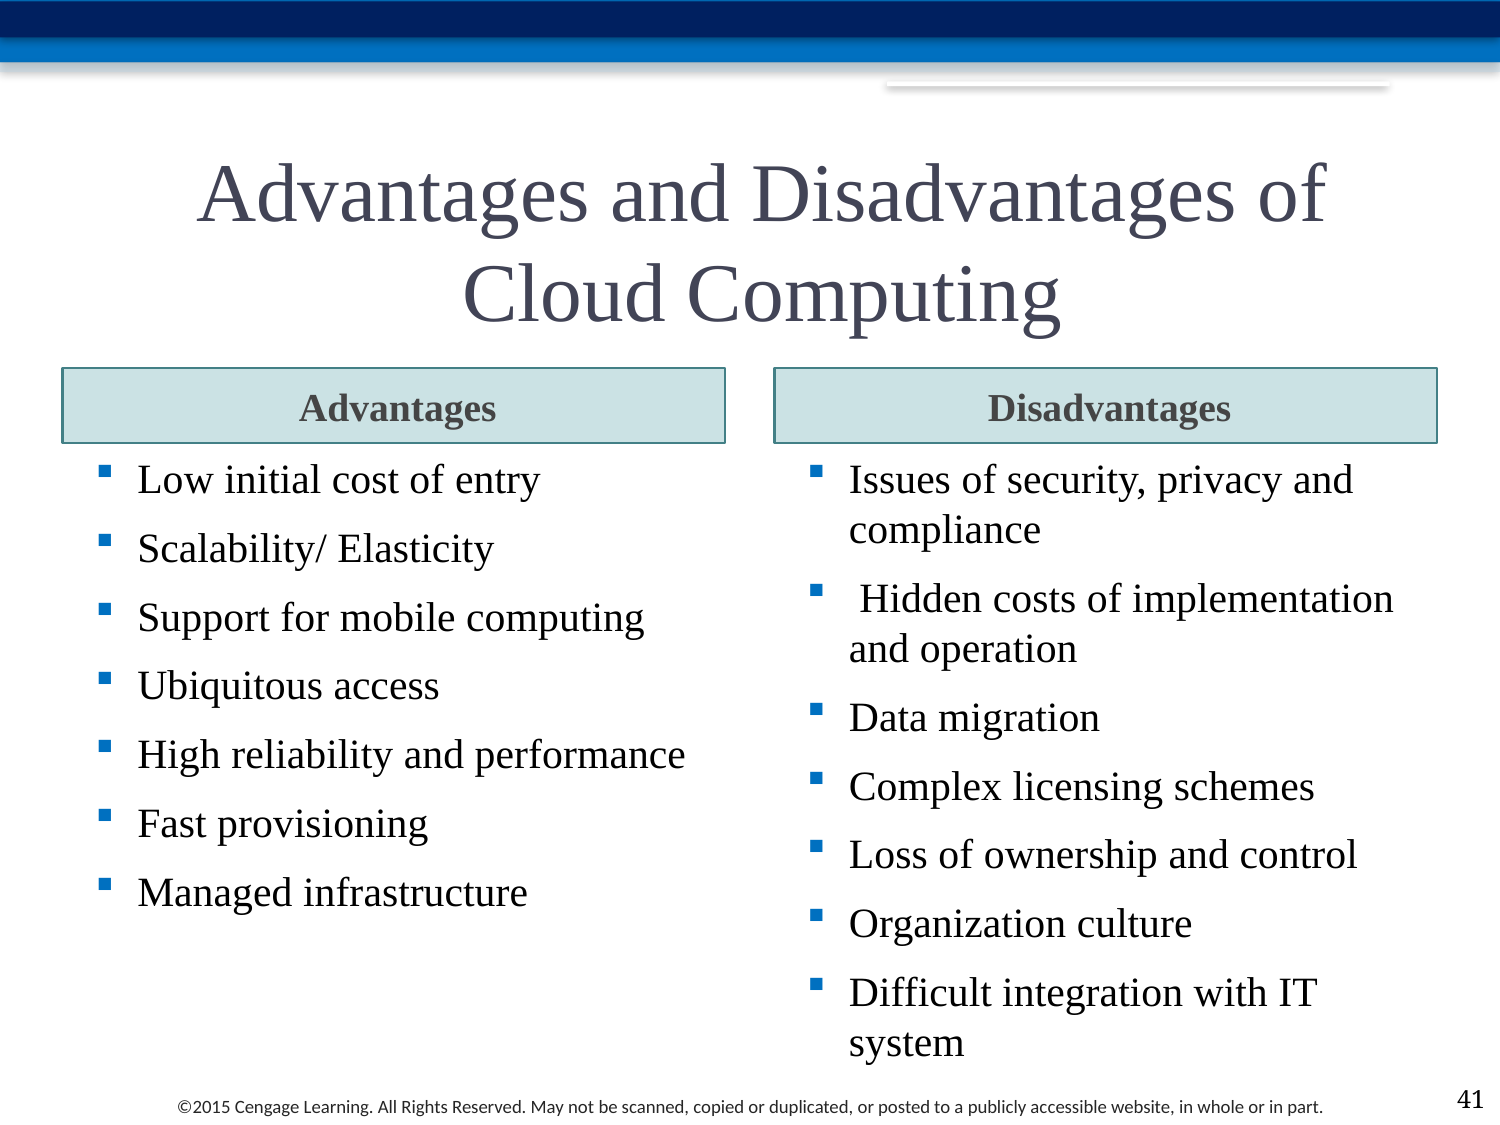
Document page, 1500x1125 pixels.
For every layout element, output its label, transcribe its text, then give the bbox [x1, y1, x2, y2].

title Advantages and Disadvantages of Cloud Computing [75, 149, 1450, 326]
slide_number 41 [1425, 1074, 1500, 1125]
list Low initial cost of entry Scalability/ Elasticity Support for mobile computing Ubiquitous access High reliability and performance Fast provisioning Managed infrastructure [62, 444, 726, 1082]
list Issues of security, privacy and compliance Hidden costs of implementation and operation Data migration Complex licensing schemes Loss of ownership and control Organization culture Difficult integration with IT system [773, 444, 1437, 1082]
list Disadvantages [773, 367, 1438, 444]
list Advantages [61, 367, 726, 444]
